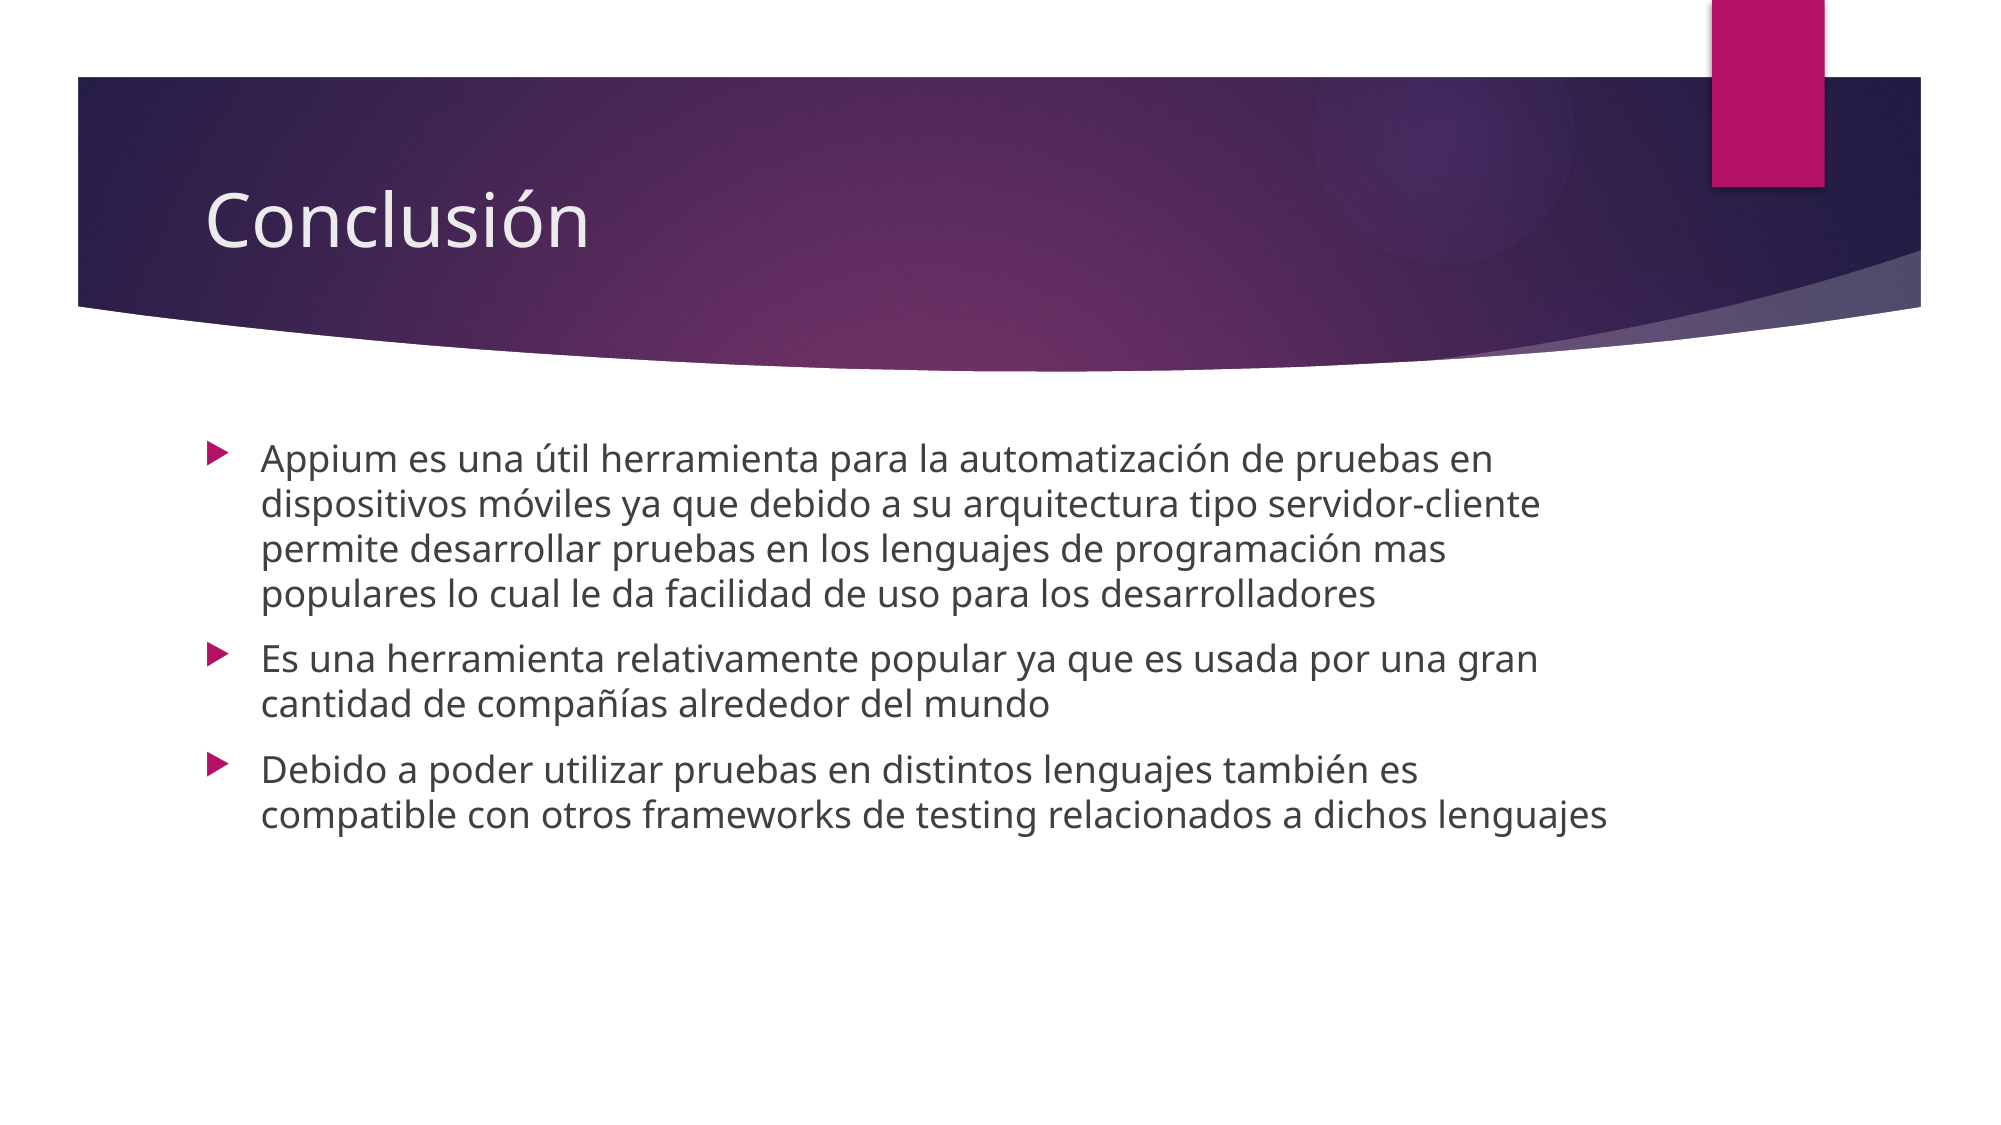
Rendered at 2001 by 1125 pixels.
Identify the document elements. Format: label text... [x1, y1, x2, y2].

list Appium es una útil herramienta para la automatización de pruebas en dispositivos móviles ya que debido a su arquitectura tipo servidor-cliente permite desarrollar pruebas en los lenguajes de programación mas populares lo cual le da facilidad de uso para los desarrolladores Es una herramienta relativamente popular ya que es usada por una gran cantidad de compañías alrededor del mundo Debido a poder utilizar pruebas en distintos lenguajes también es compatible con otros frameworks de testing relacionados a dichos lenguajes [189, 427, 1638, 988]
title Conclusión [189, 159, 1627, 276]
